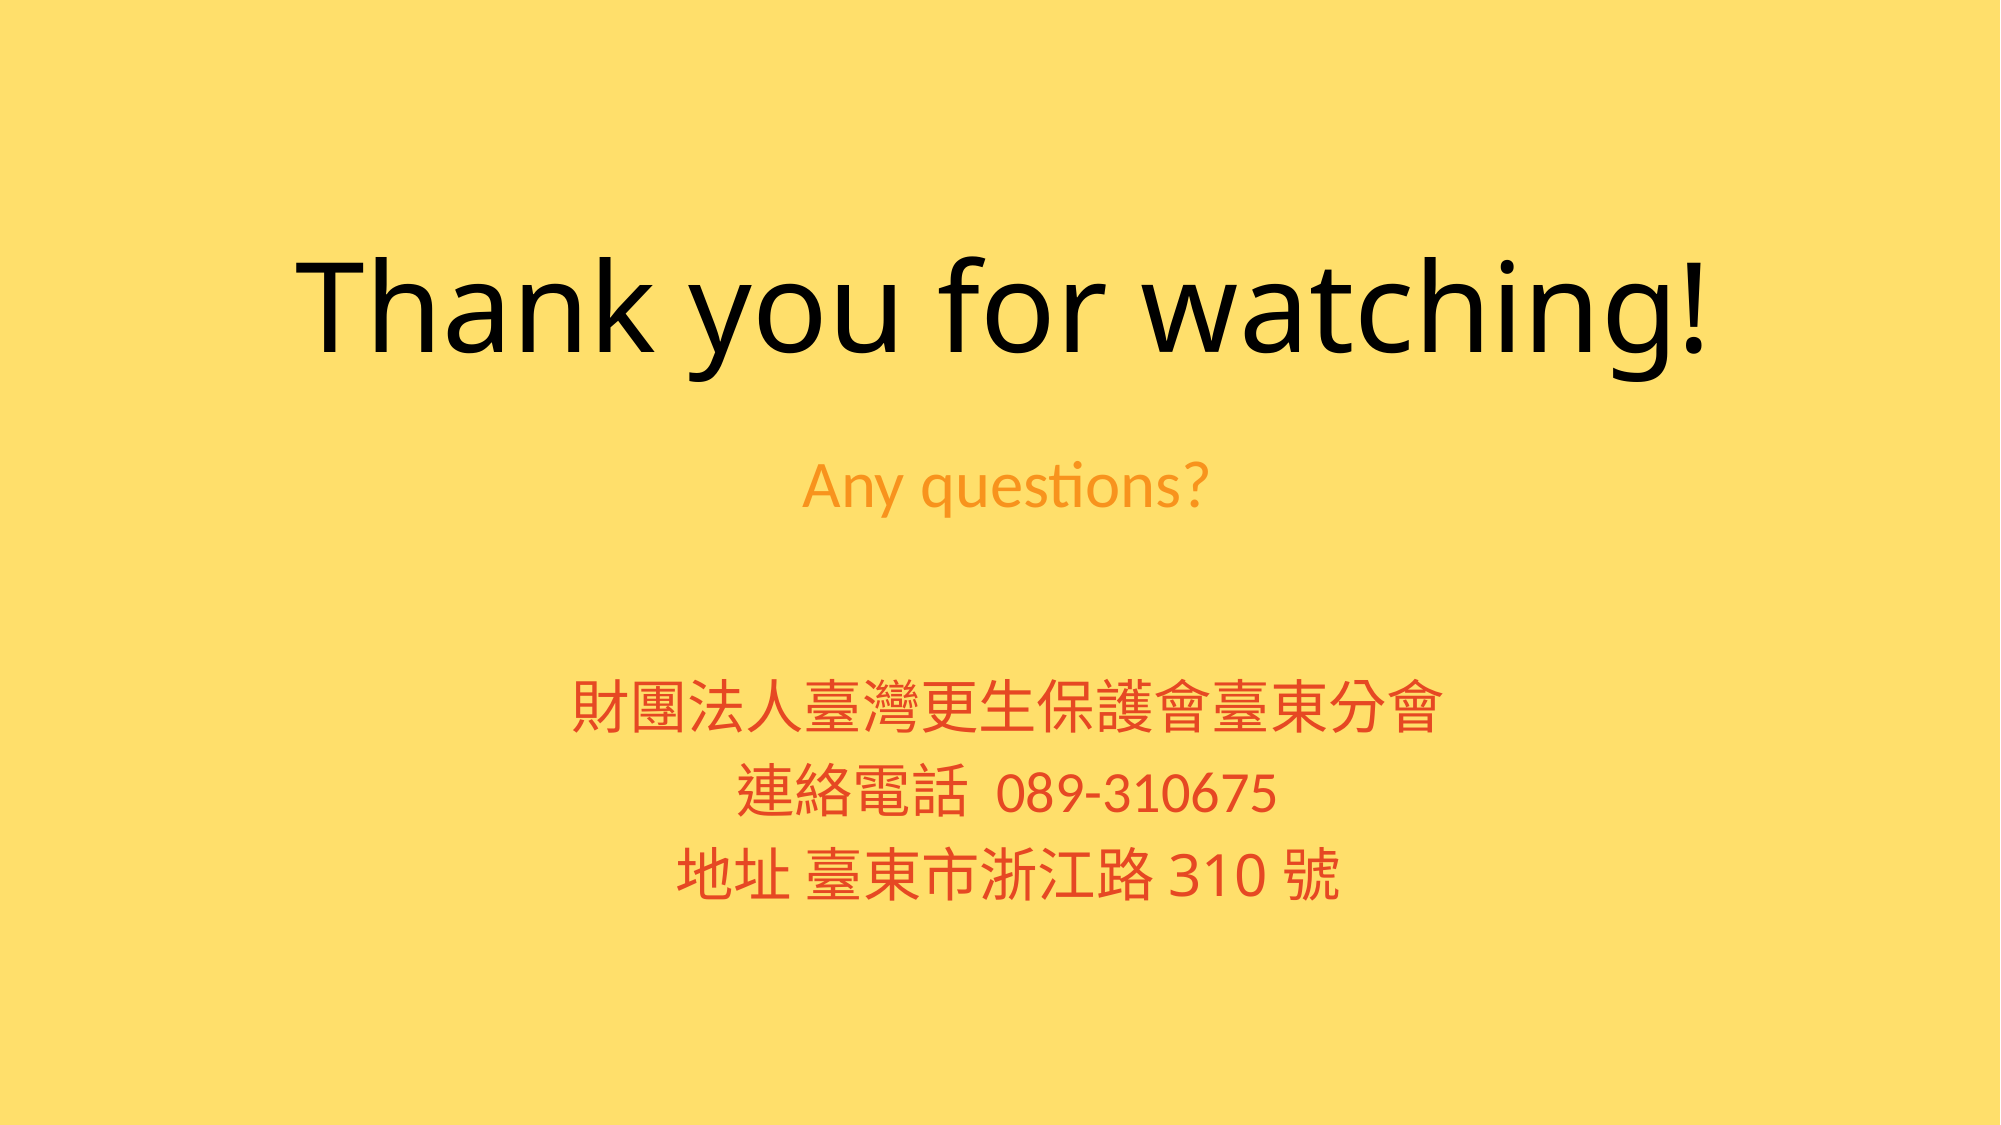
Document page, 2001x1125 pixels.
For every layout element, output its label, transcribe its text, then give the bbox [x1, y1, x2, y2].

title Thank you for watching! [0, 235, 2000, 388]
list 財團法人臺灣更生保護會臺東分會 連絡電話 089-310675 地址 臺東市浙江路310號 [0, 580, 2000, 990]
list Any questions? [0, 433, 2000, 580]
